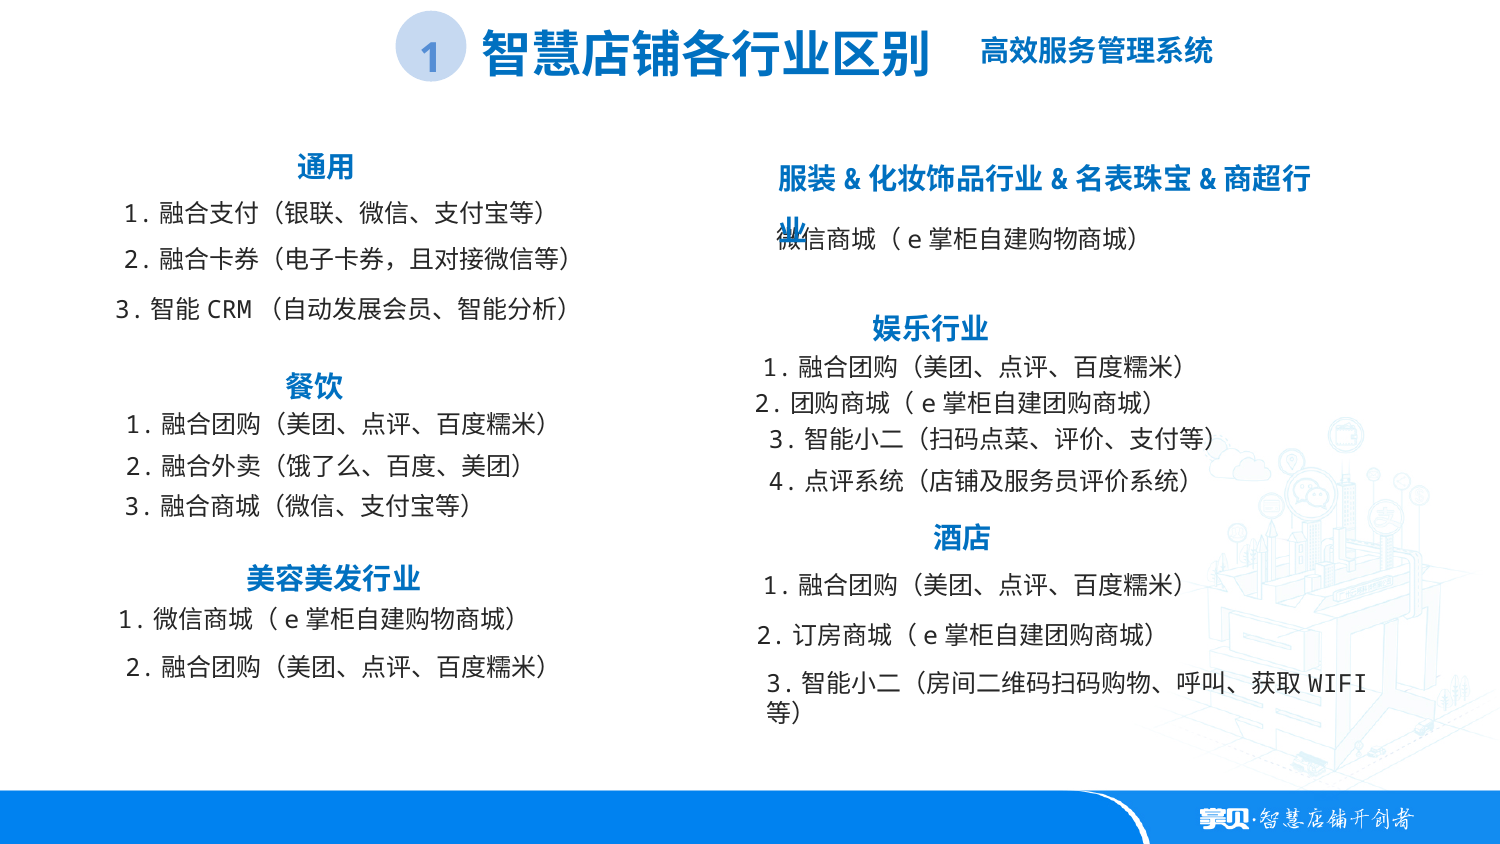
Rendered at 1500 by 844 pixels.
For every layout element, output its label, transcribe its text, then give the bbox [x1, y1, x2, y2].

text_box 4.点评系统（店铺及服务员评价系统） [753, 458, 1220, 503]
text_box 服装&化妆饰品行业&名表珠宝&商超行业 [763, 135, 1337, 255]
text_box 2.团购商城（e掌柜自建团购商城） [739, 380, 1182, 426]
text_box 3.智能小二（房间二维码扫码购物、呼叫、获取WIFI等） [751, 659, 1426, 735]
text_box 通用 [282, 122, 401, 191]
text_box [458, 20, 469, 73]
text_box 1.融合团购（美团、点评、百度糯米） [747, 343, 1213, 389]
text_box 1.融合团购（美团、点评、百度糯米） [110, 401, 577, 447]
text_box 1.微信商城（e掌柜自建购物商城） [102, 596, 546, 642]
text_box 2.融合团购（美团、点评、百度糯米） [110, 644, 577, 690]
picture [0, 0, 1500, 844]
text_box 酒店 [918, 503, 1052, 562]
text_box 2.融合外卖（饿了么、百度、美团） [110, 442, 552, 488]
text_box 1.融合团购（美团、点评、百度糯米） [747, 562, 1214, 607]
text_box [393, 20, 404, 73]
text_box 1 [404, 0, 458, 89]
text_box 1.融合支付（银联、微信、支付宝等） [108, 189, 575, 235]
text_box 3.智能小二（扫码点菜、评价、支付等） [753, 416, 1245, 461]
text_box 智慧店铺各行业区别 [438, 0, 975, 90]
text_box 2.融合卡券（电子卡券，且对接微信等） [108, 236, 600, 281]
text_box 美容美发行业 [231, 535, 455, 596]
text_box 娱乐行业 [858, 285, 1082, 353]
text_box 3.智能CRM（自动发展会员、智能分析） [100, 285, 598, 331]
text_box 2.订房商城（e掌柜自建团购商城） [741, 611, 1184, 657]
text_box 餐饮 [270, 343, 389, 411]
text_box 3.融合商城（微信、支付宝等） [109, 483, 501, 528]
text_box 微信商城（e掌柜自建购物商城） [761, 215, 1168, 261]
text_box 高效服务管理系统 [965, 7, 1271, 75]
